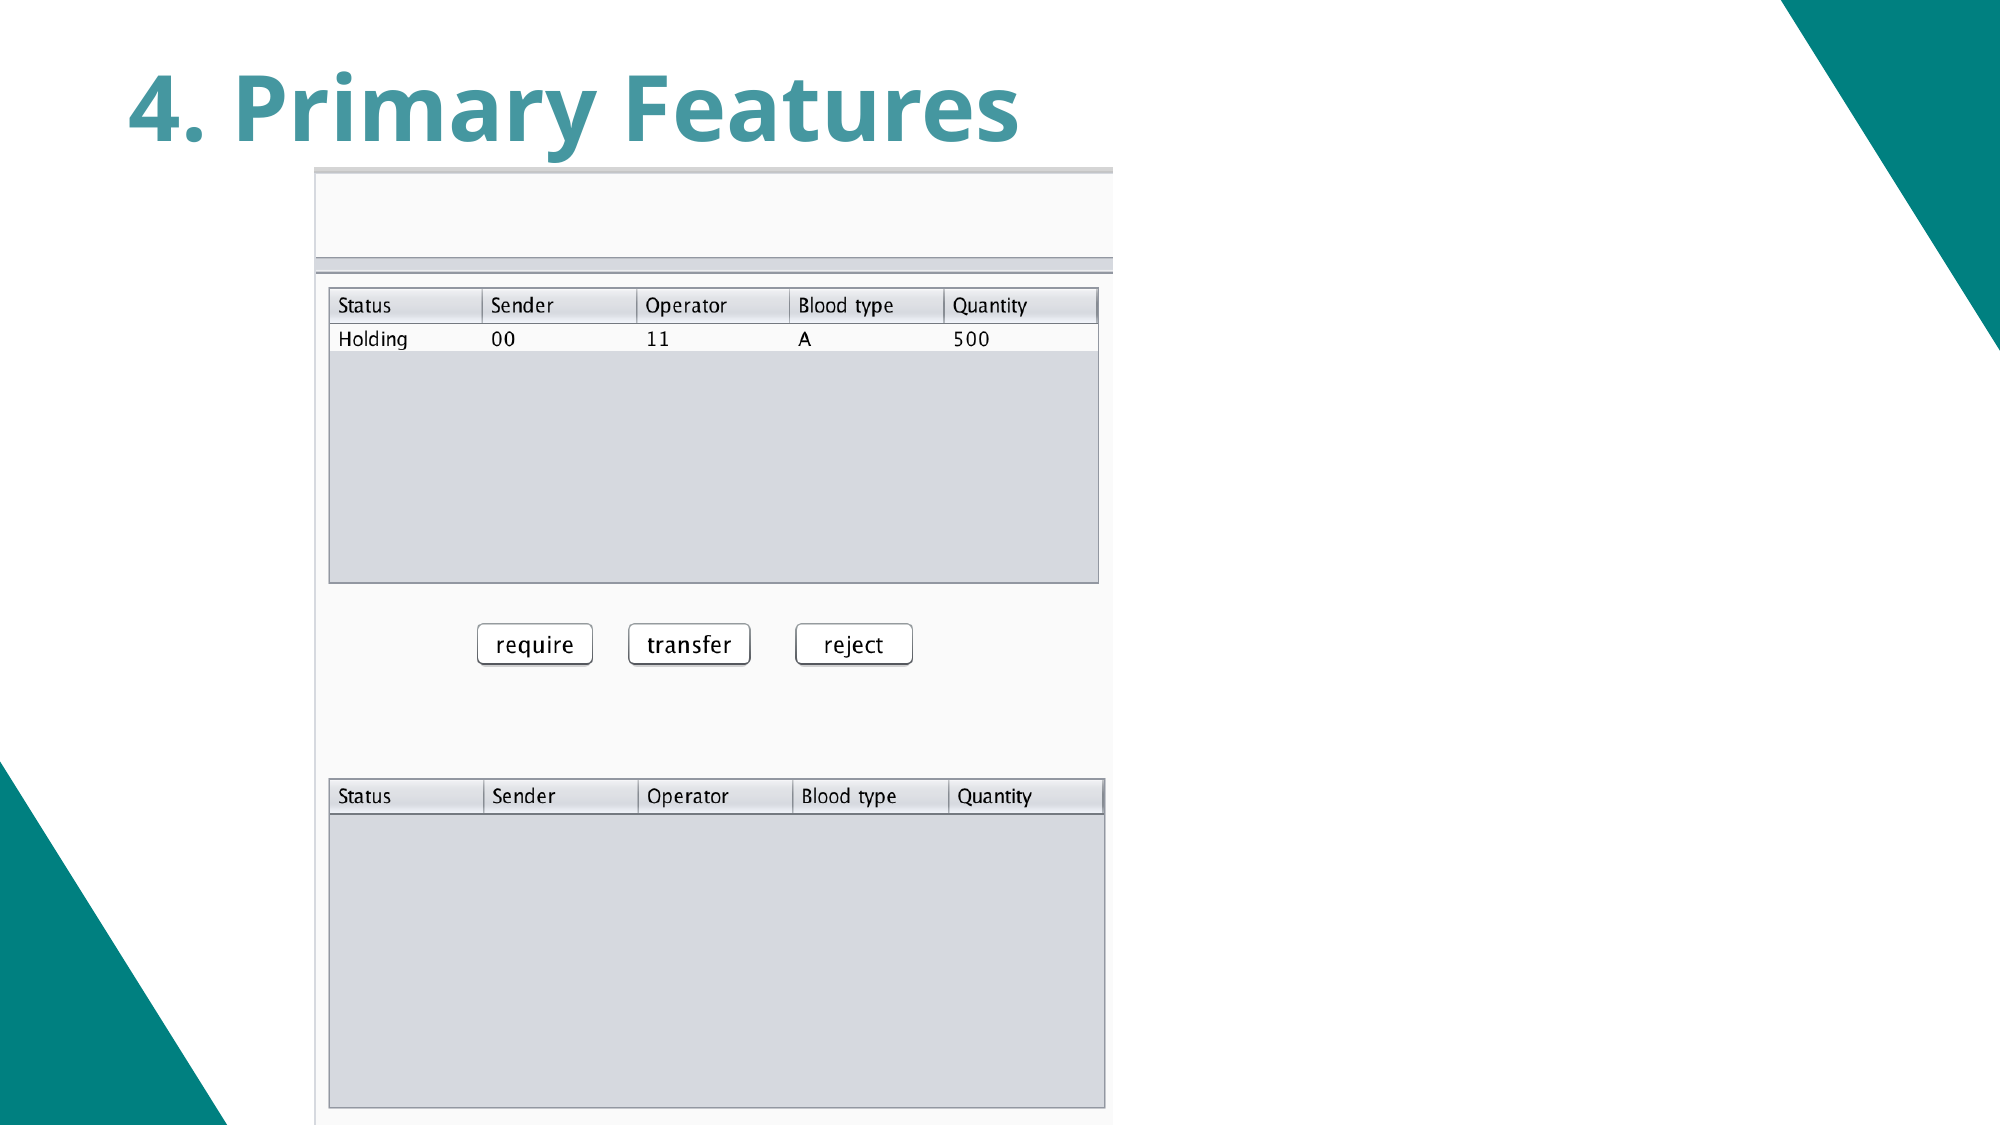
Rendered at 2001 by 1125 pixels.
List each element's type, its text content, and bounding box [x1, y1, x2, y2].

picture [314, 167, 1113, 1125]
text_box [0, 761, 228, 1125]
text_box 4. Primary Features [114, 42, 1050, 167]
text_box [1780, 0, 2000, 351]
